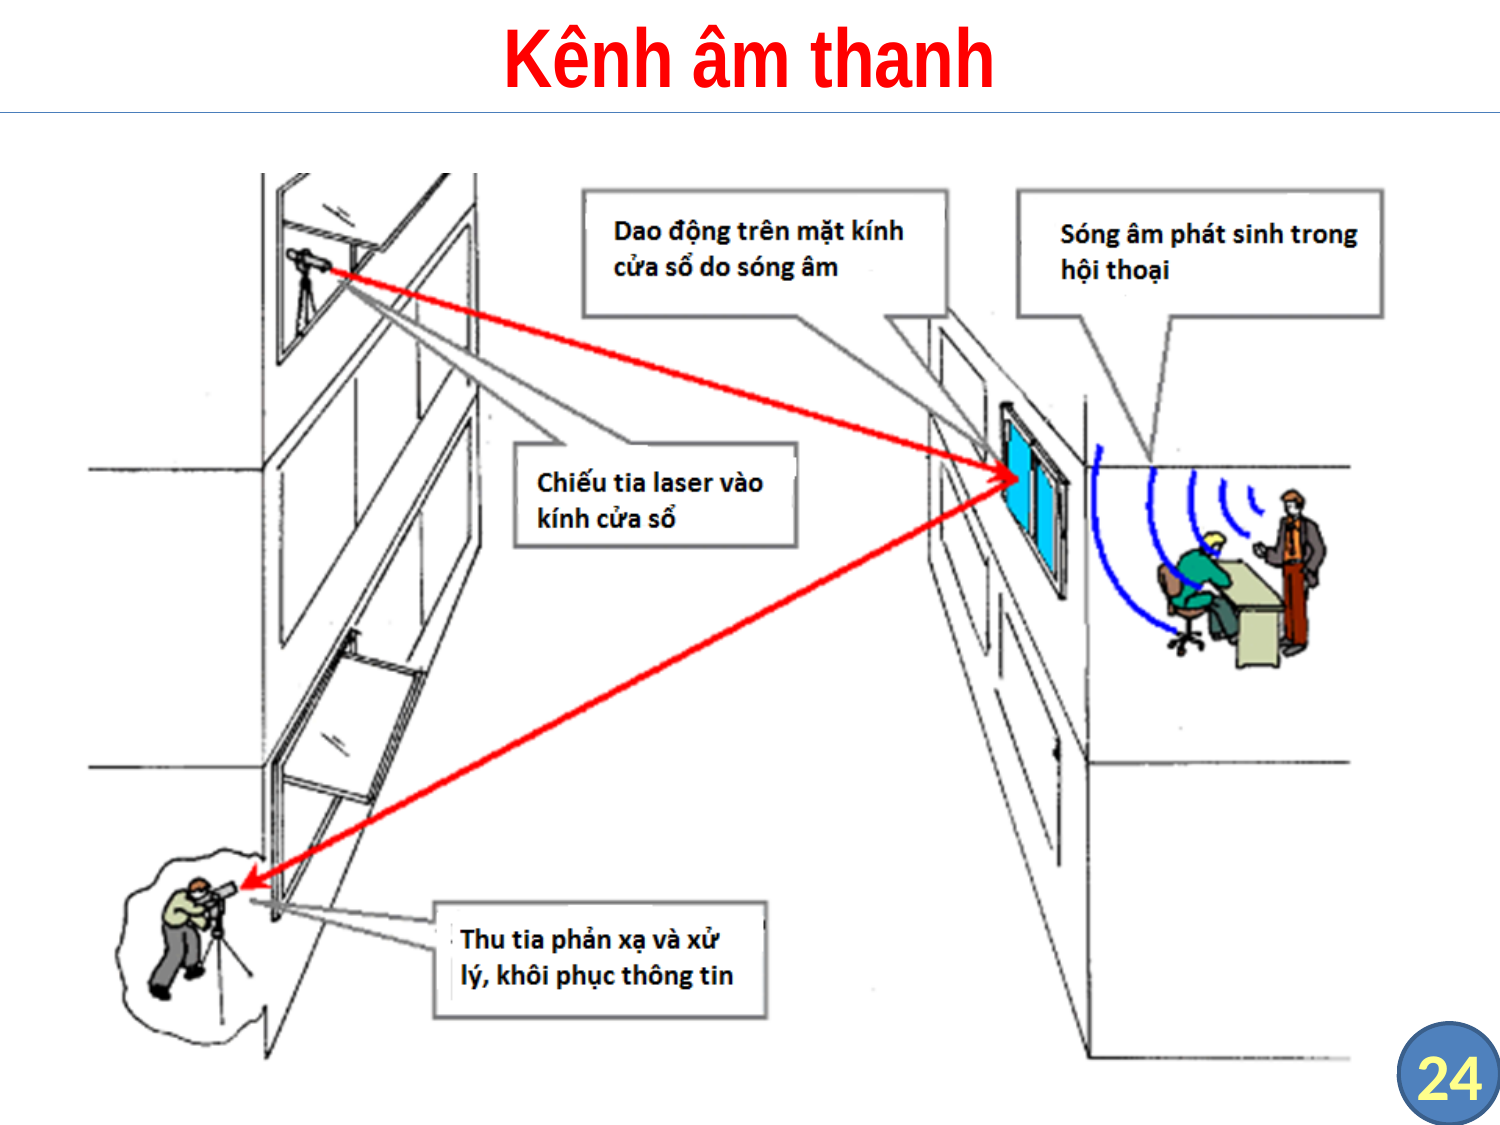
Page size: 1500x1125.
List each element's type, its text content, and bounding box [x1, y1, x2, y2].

slide_number 24 [1399, 1023, 1500, 1125]
title Kênh âm thanh [0, 0, 1500, 113]
picture [79, 173, 1397, 1074]
